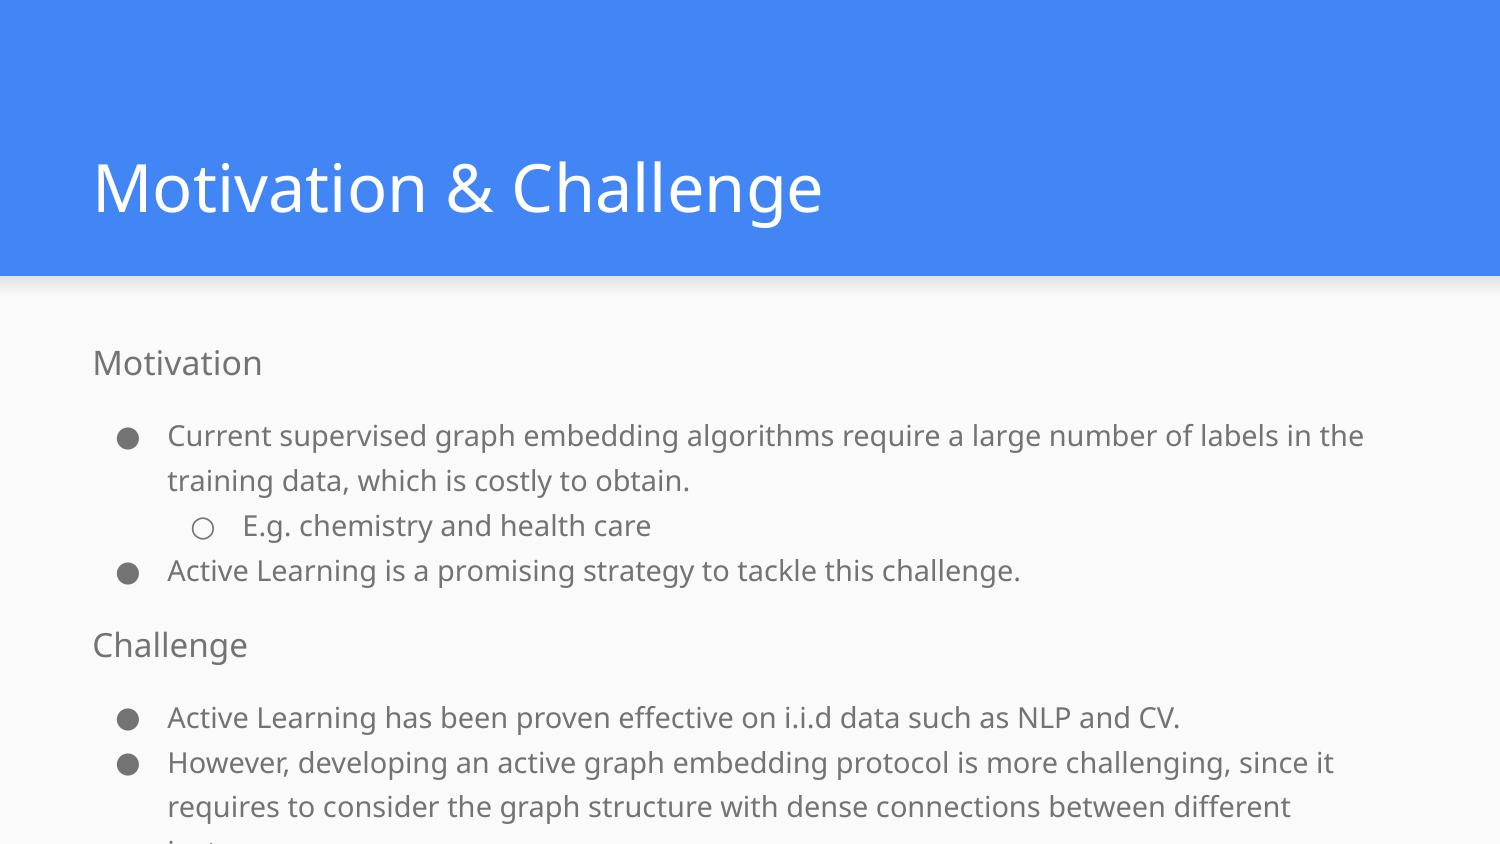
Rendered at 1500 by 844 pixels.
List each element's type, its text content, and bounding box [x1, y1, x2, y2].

title Motivation & Challenge [77, 121, 1427, 248]
list Motivation Current supervised graph embedding algorithms require a large number of labels in the training data, which is costly to obtain. E.g. chemistry and health care Active Learning is a promising strategy to tackle this challenge. Challenge Active Learning has been proven effective on i.i.d data such as NLP and CV. However, developing an active graph embedding protocol is more challenging, since it requires to consider the graph structure with dense connections between different instances. [77, 314, 1427, 821]
